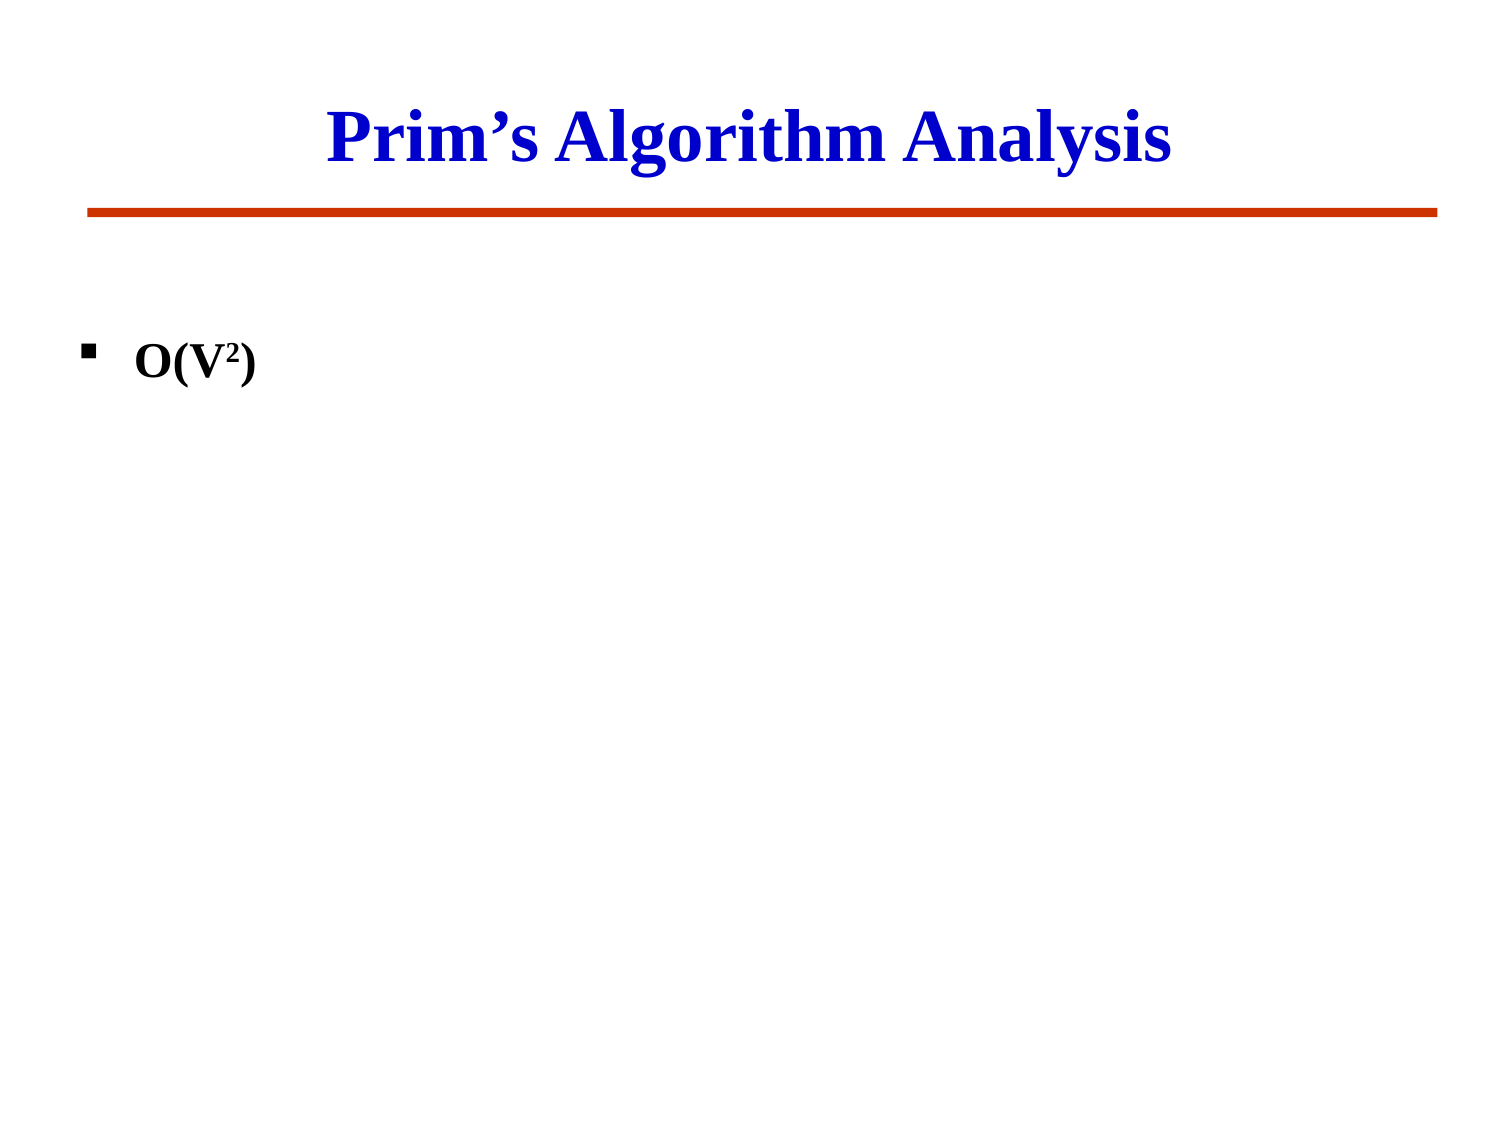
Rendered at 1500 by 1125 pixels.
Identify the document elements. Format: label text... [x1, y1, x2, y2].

list O(V2) [62, 249, 1425, 1063]
title Prim’s Algorithm Analysis [112, 62, 1388, 200]
